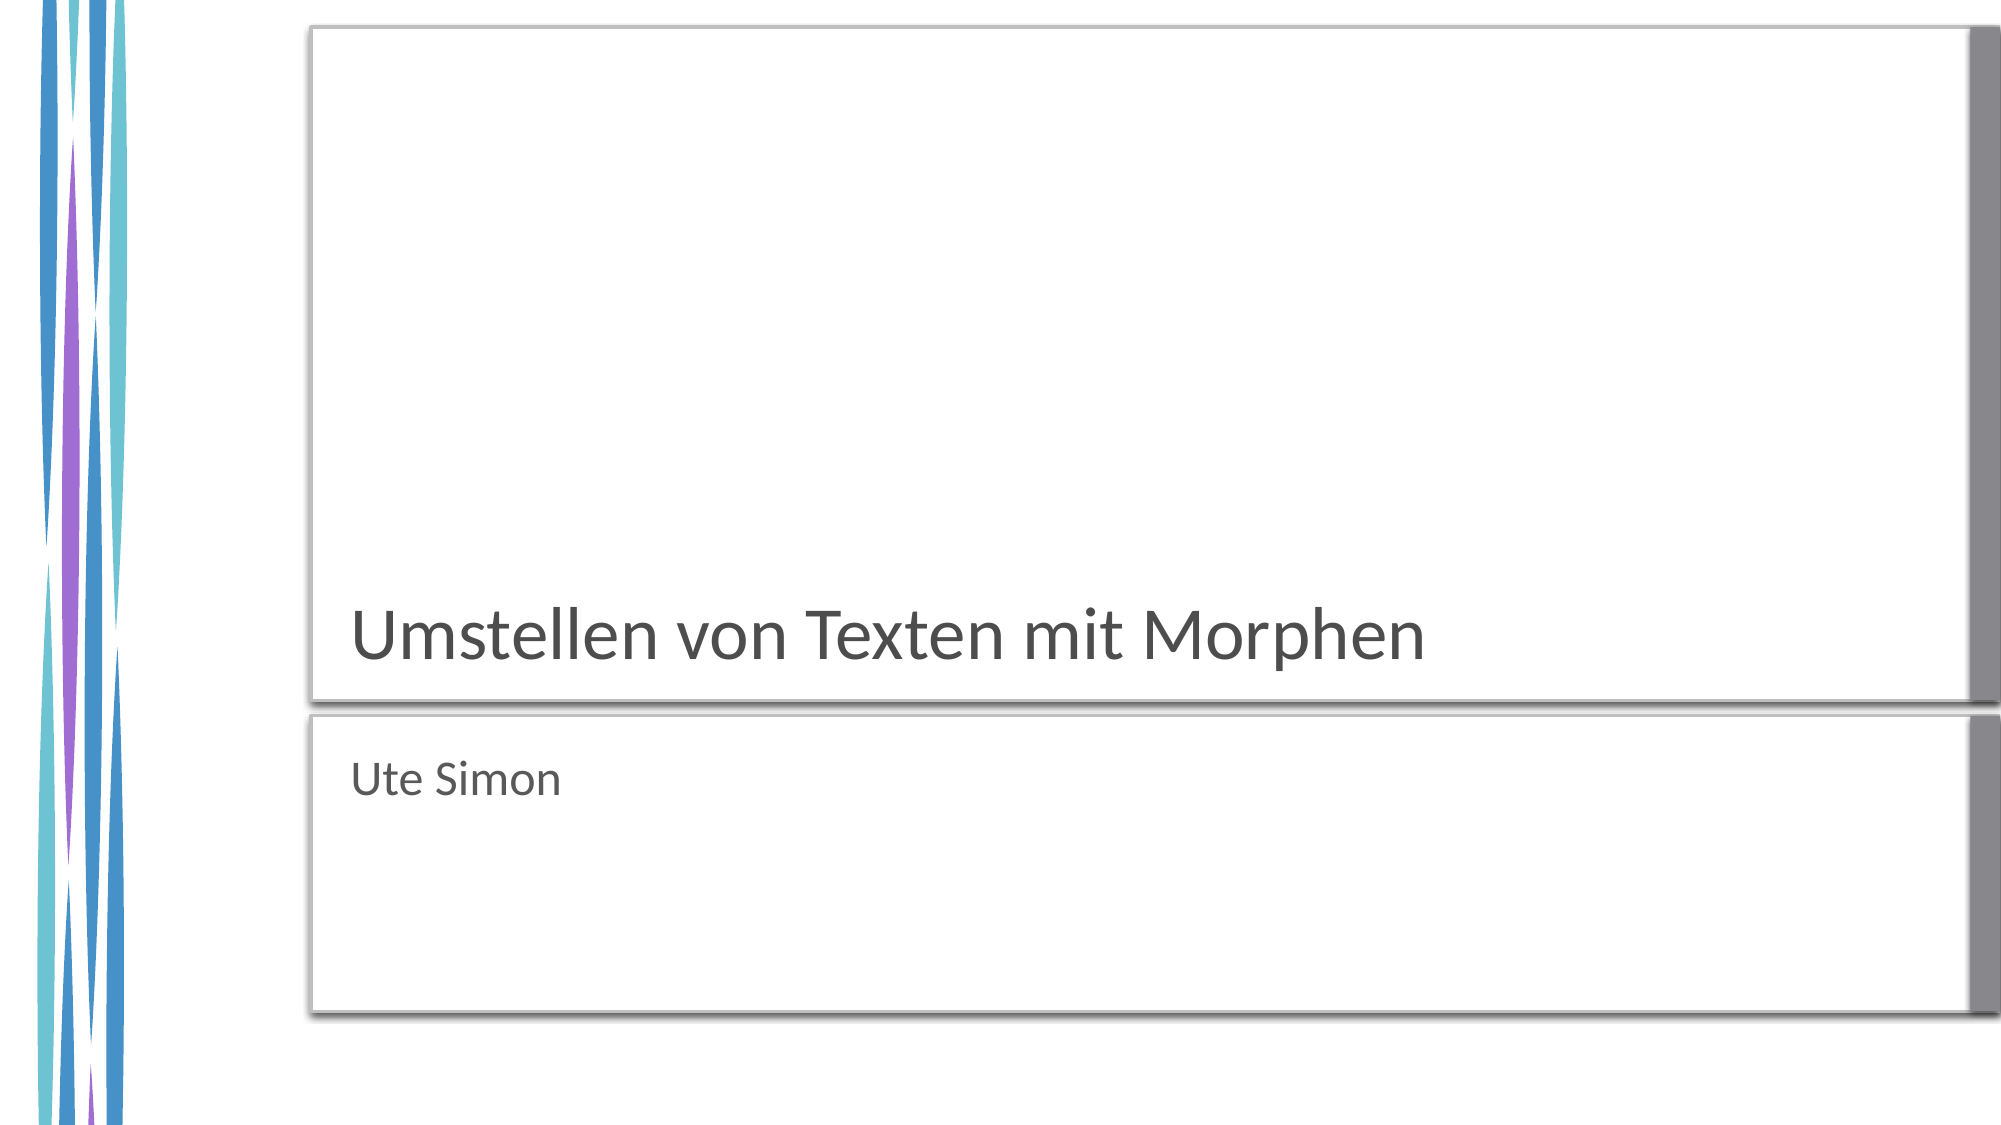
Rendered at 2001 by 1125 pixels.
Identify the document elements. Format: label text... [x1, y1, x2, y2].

subtitle Ute Simon [338, 739, 1898, 988]
title Umstellen von Texten mit Morphen [338, 267, 1898, 681]
